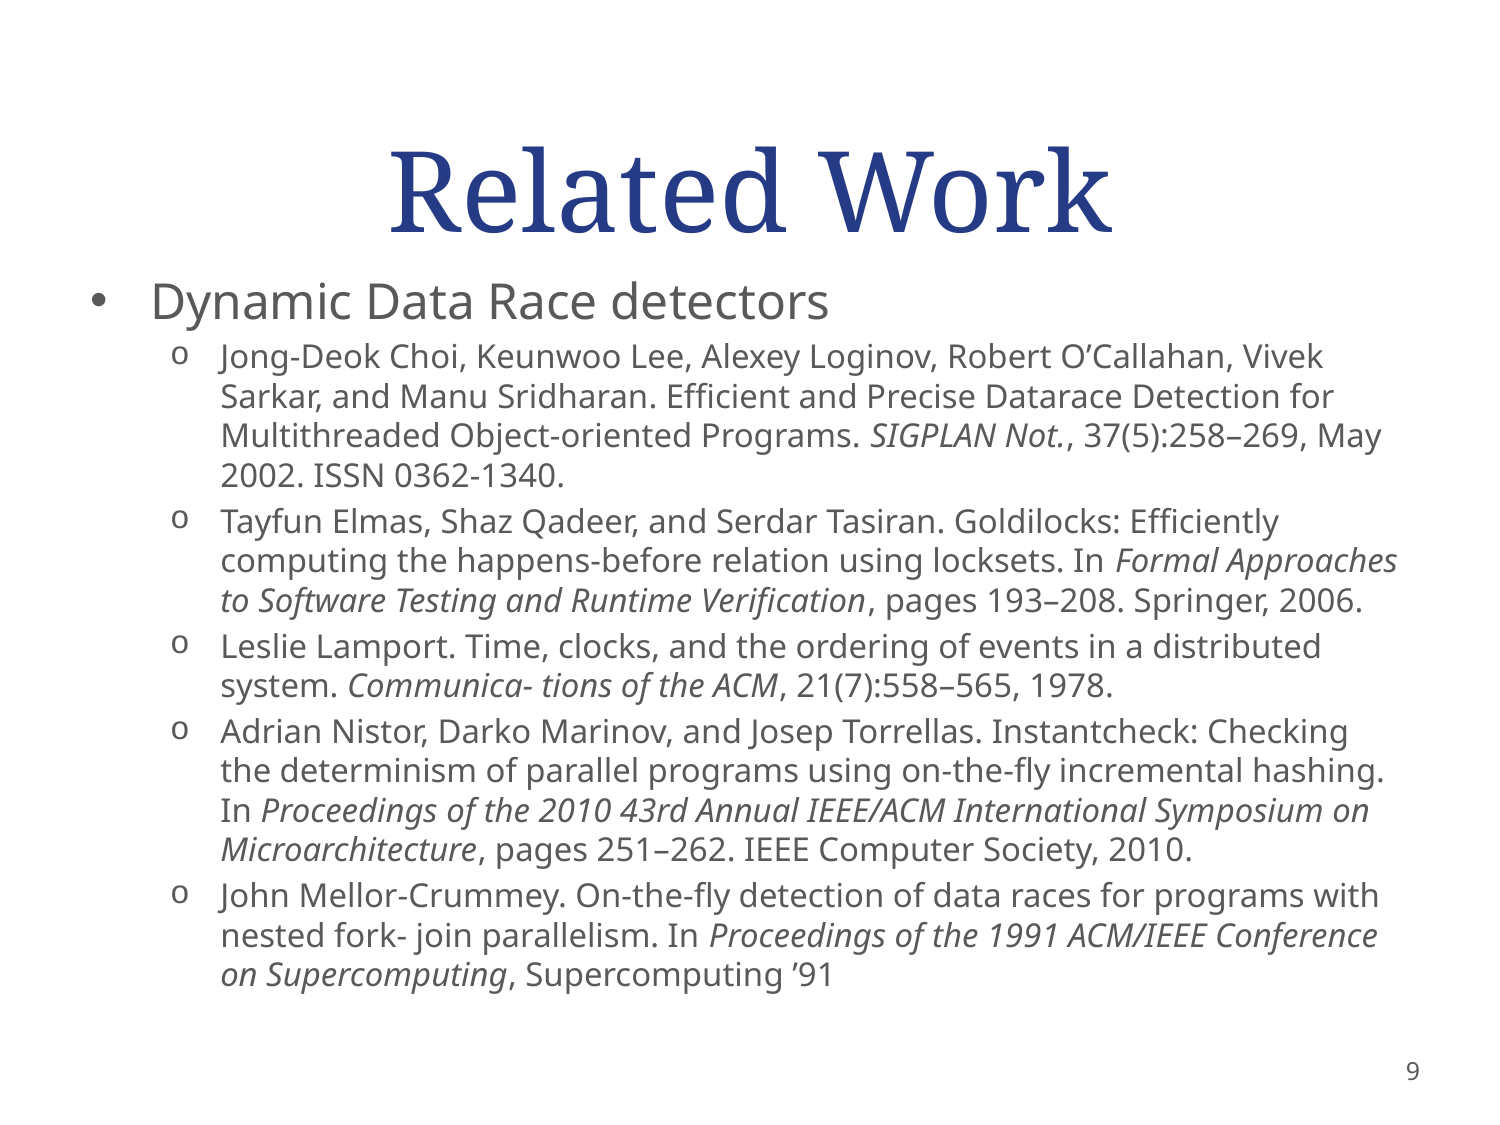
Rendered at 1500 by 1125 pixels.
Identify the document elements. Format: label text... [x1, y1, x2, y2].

title Related Work [75, 0, 1425, 262]
slide_number 9 [1401, 1042, 1494, 1103]
list Dynamic Data Race detectors Jong-Deok Choi, Keunwoo Lee, Alexey Loginov, Robert O’Callahan, Vivek Sarkar, and Manu Sridharan. Efficient and Precise Datarace Detection for Multithreaded Object-oriented Programs. SIGPLAN Not., 37(5):258–269, May 2002. ISSN 0362-1340. Tayfun Elmas, Shaz Qadeer, and Serdar Tasiran. Goldilocks: Efficiently computing the happens-before relation using locksets. In Formal Approaches to Software Testing and Runtime Verification, pages 193–208. Springer, 2006. Leslie Lamport. Time, clocks, and the ordering of events in a distributed system. Communica- tions of the ACM, 21(7):558–565, 1978. Adrian Nistor, Darko Marinov, and Josep Torrellas. Instantcheck: Checking the determinism of parallel programs using on-the-fly incremental hashing. In Proceedings of the 2010 43rd Annual IEEE/ACM International Symposium on Microarchitecture, pages 251–262. IEEE Computer Society, 2010. John Mellor-Crummey. On-the-fly detection of data races for programs with nested fork- join parallelism. In Proceedings of the 1991 ACM/IEEE Conference on Supercomputing, Supercomputing ’91 [75, 262, 1425, 1005]
